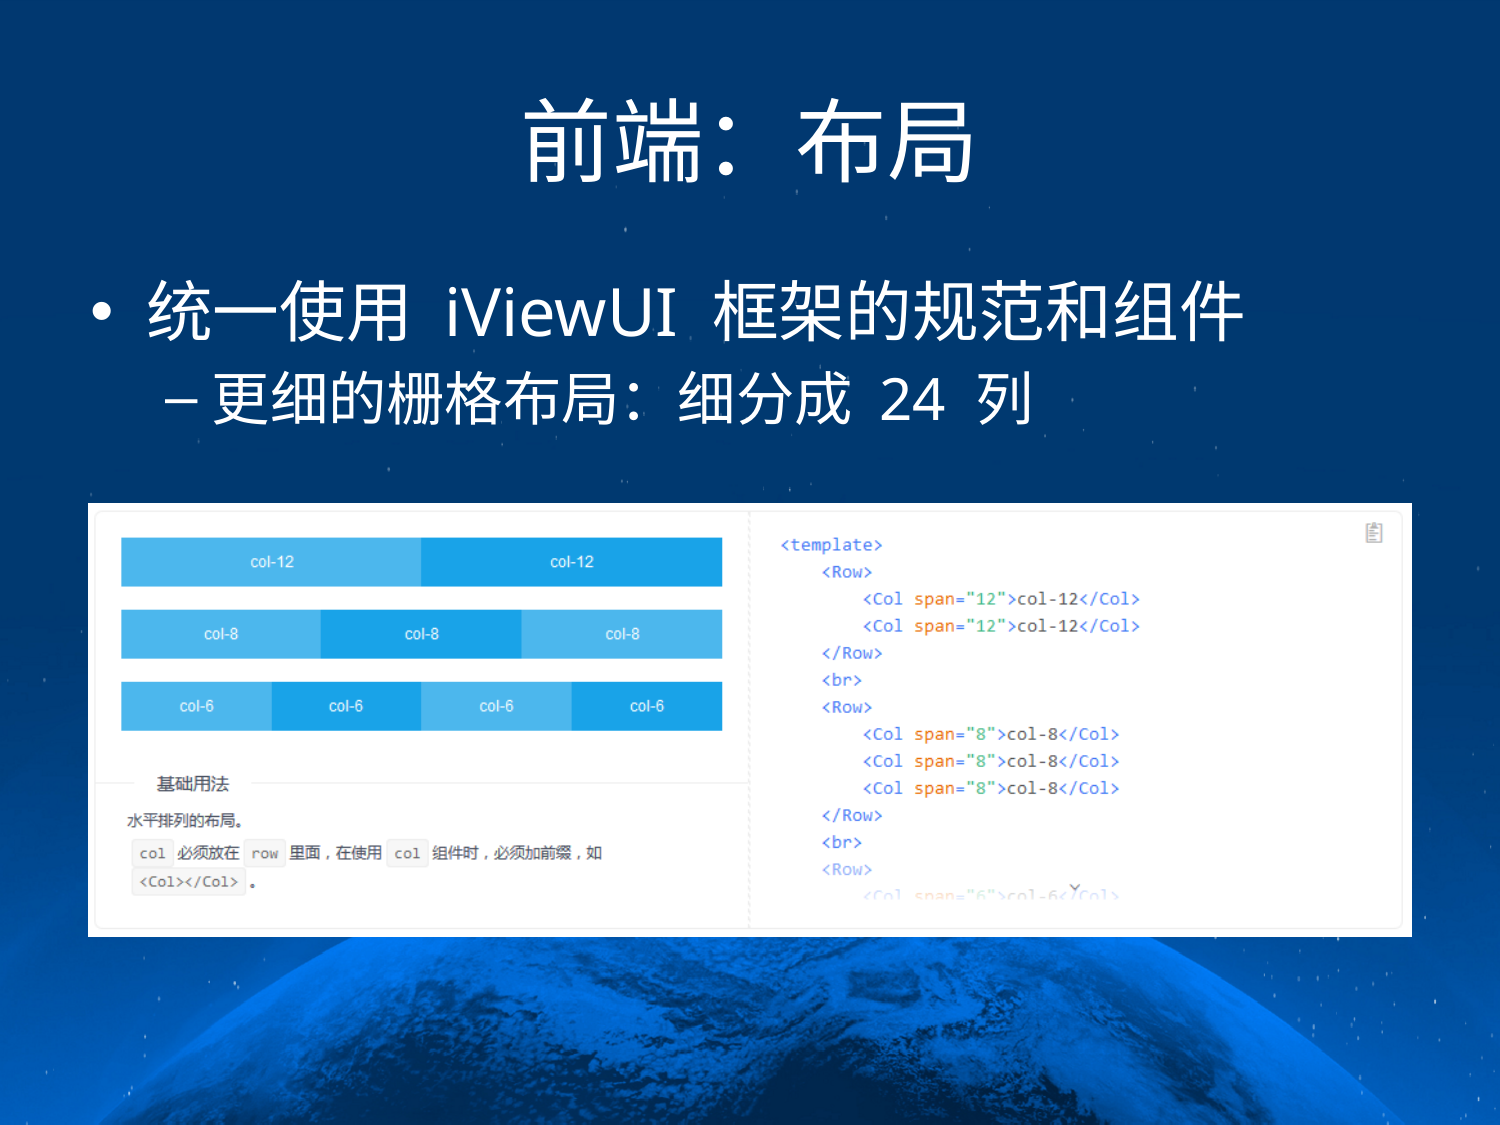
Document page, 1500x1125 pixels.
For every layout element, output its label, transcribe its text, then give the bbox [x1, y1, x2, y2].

list 统一使用 iViewUI 框架的规范和组件 更细的栅格布局：细分成 24 列 [75, 262, 1425, 1005]
title 前端：布局 [75, 45, 1425, 233]
picture [0, 0, 1500, 1125]
